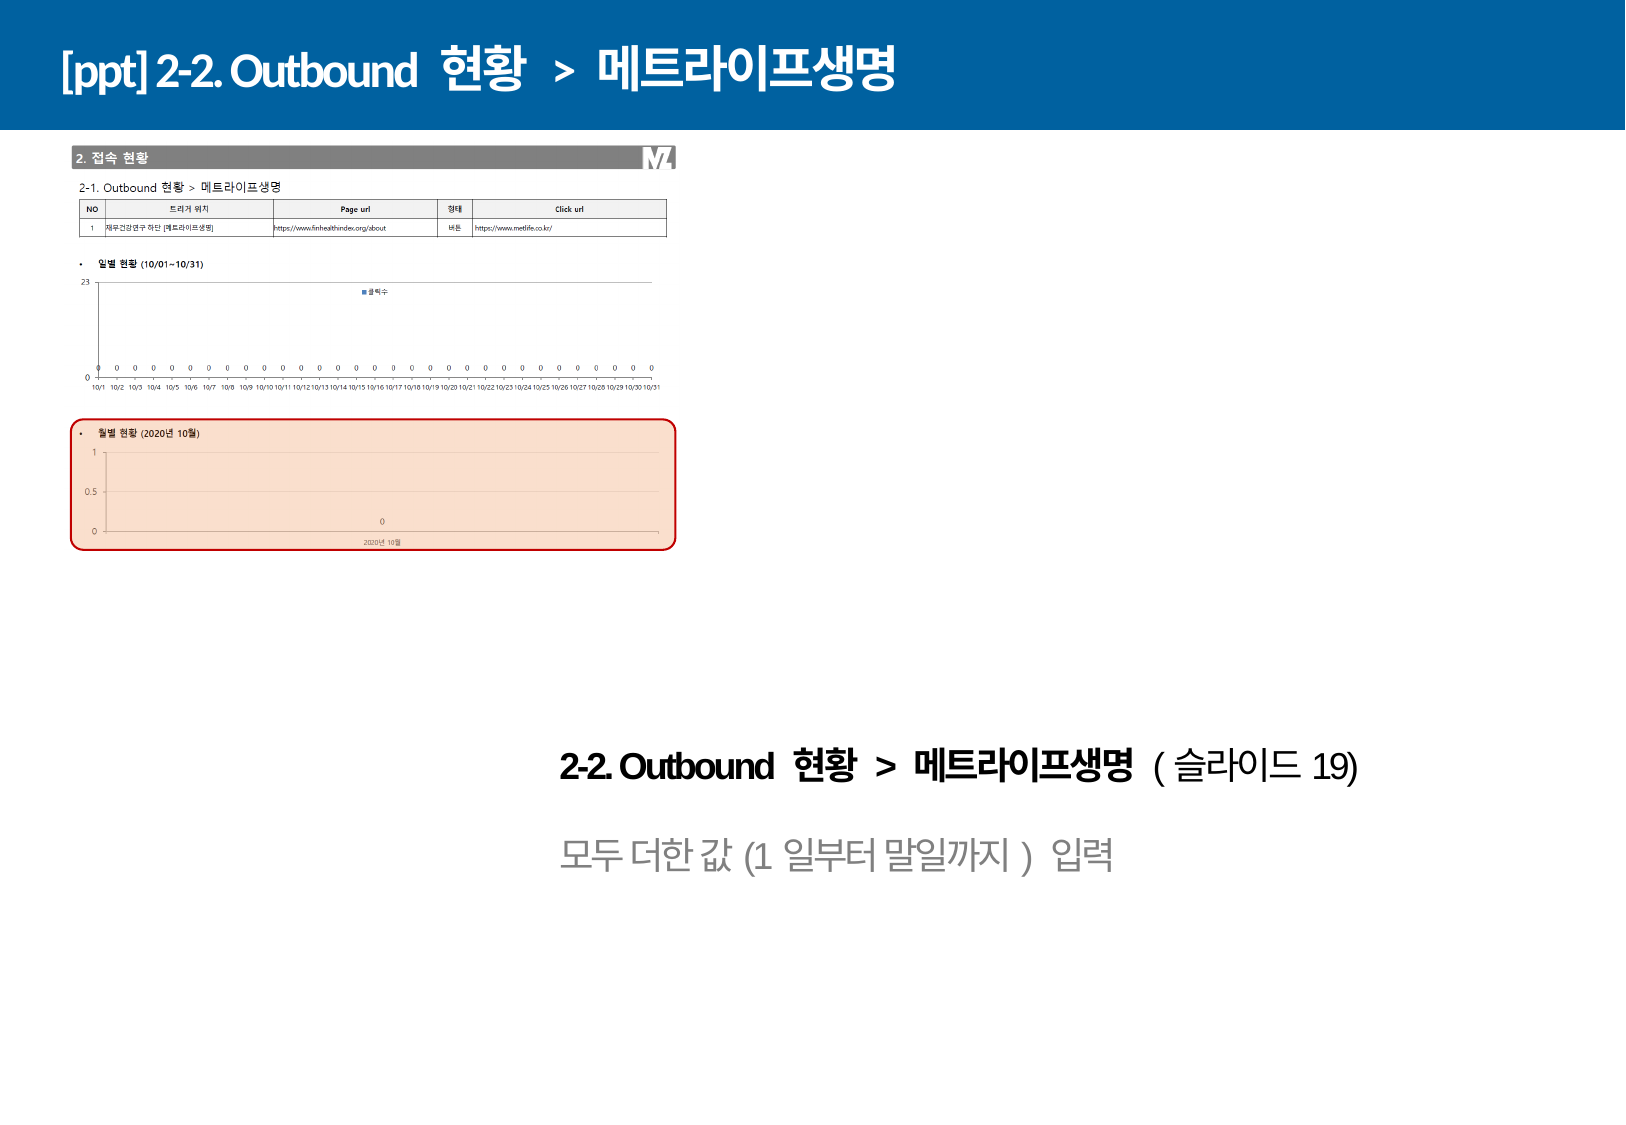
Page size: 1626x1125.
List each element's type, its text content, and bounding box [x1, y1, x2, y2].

text_box 2-2. Outbound 현황 > 메트라이프생명 (슬라이드19) 모두 더한 값(1일부터 말일까지) 입력 [544, 734, 1374, 885]
picture [64, 141, 680, 550]
title [ppt] 2-2. Outbound 현황 > 메트라이프생명 [44, 36, 1447, 105]
